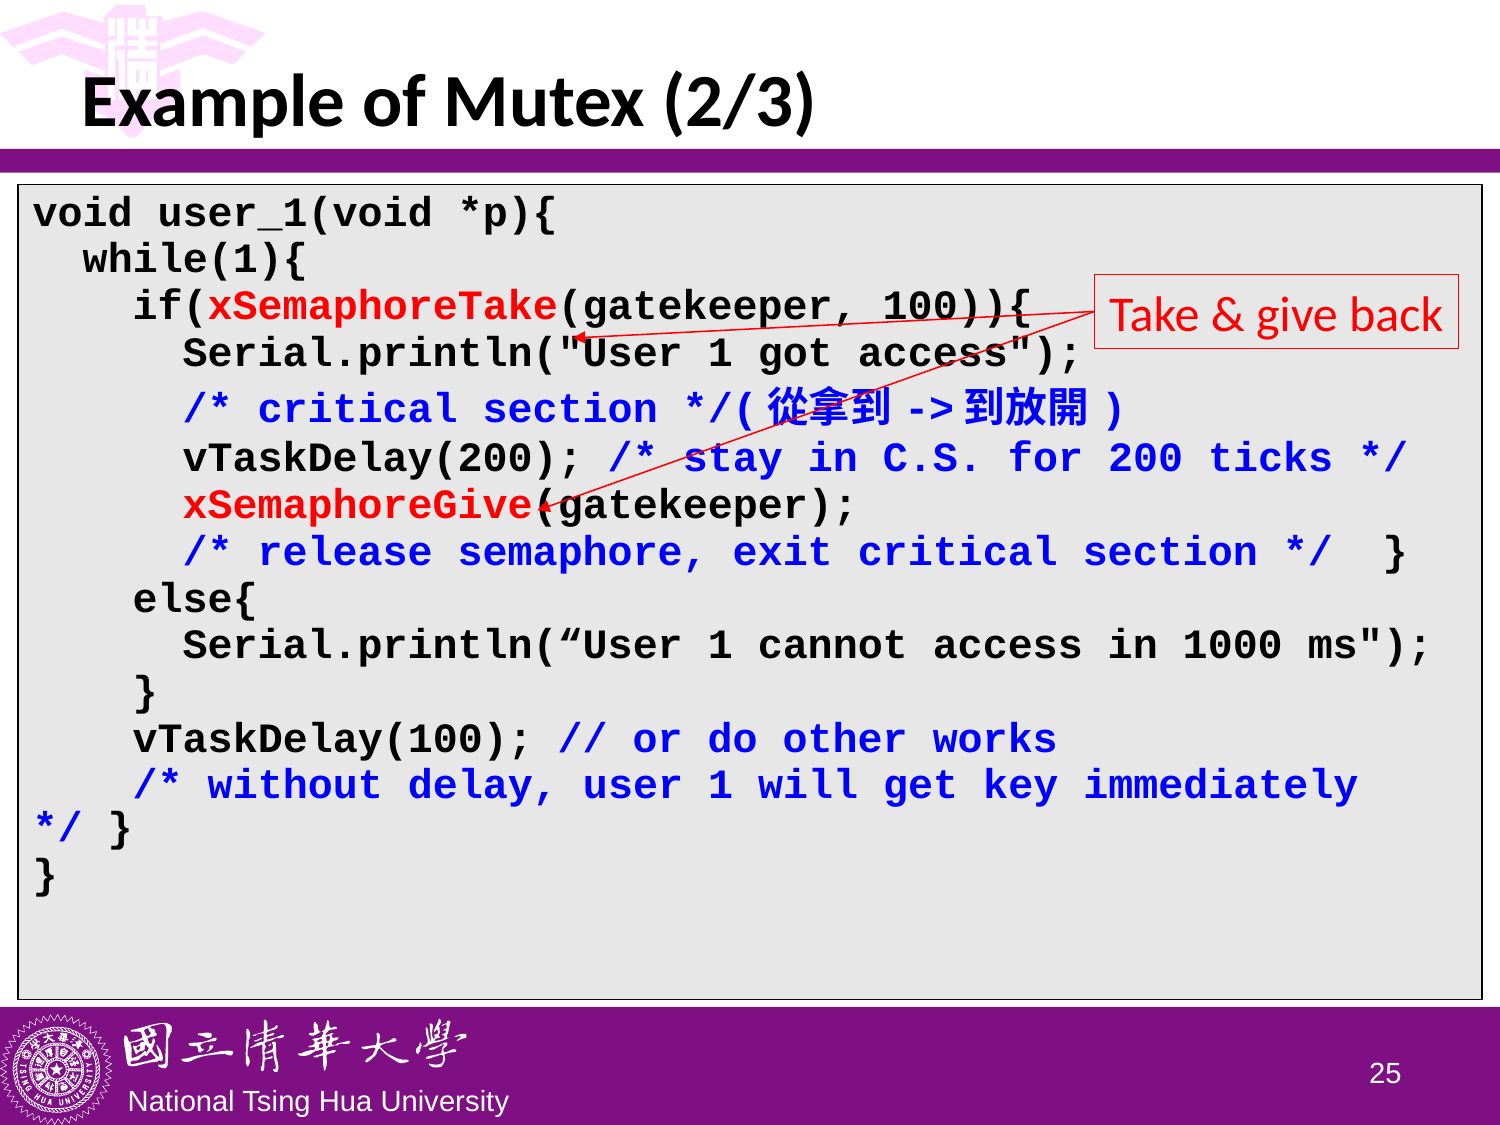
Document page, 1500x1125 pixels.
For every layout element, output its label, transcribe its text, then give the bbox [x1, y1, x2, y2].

slide_number 24 [1104, 1021, 1417, 1097]
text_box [537, 311, 1093, 511]
title Example of Mutex (2/3) [66, 37, 1436, 149]
table_header void user_1(void *p){ while(1){ if(xSemaphoreTake(gatekeeper, 100)){ Serial.println("User 1 got access"); /* critical section */(從拿到->到放開) vTaskDelay(200); /* stay in C.S. for 200 ticks */ xSemaphoreGive(gatekeeper); /* release semaphore, exit critical section */ } else{ Serial.println(“User 1 cannot access in 1000 ms"); } vTaskDelay(100); // or do other works /* without delay, user 1 will get key immediately */ } } [19, 185, 1481, 999]
text_box Take & give back [1094, 274, 1459, 349]
